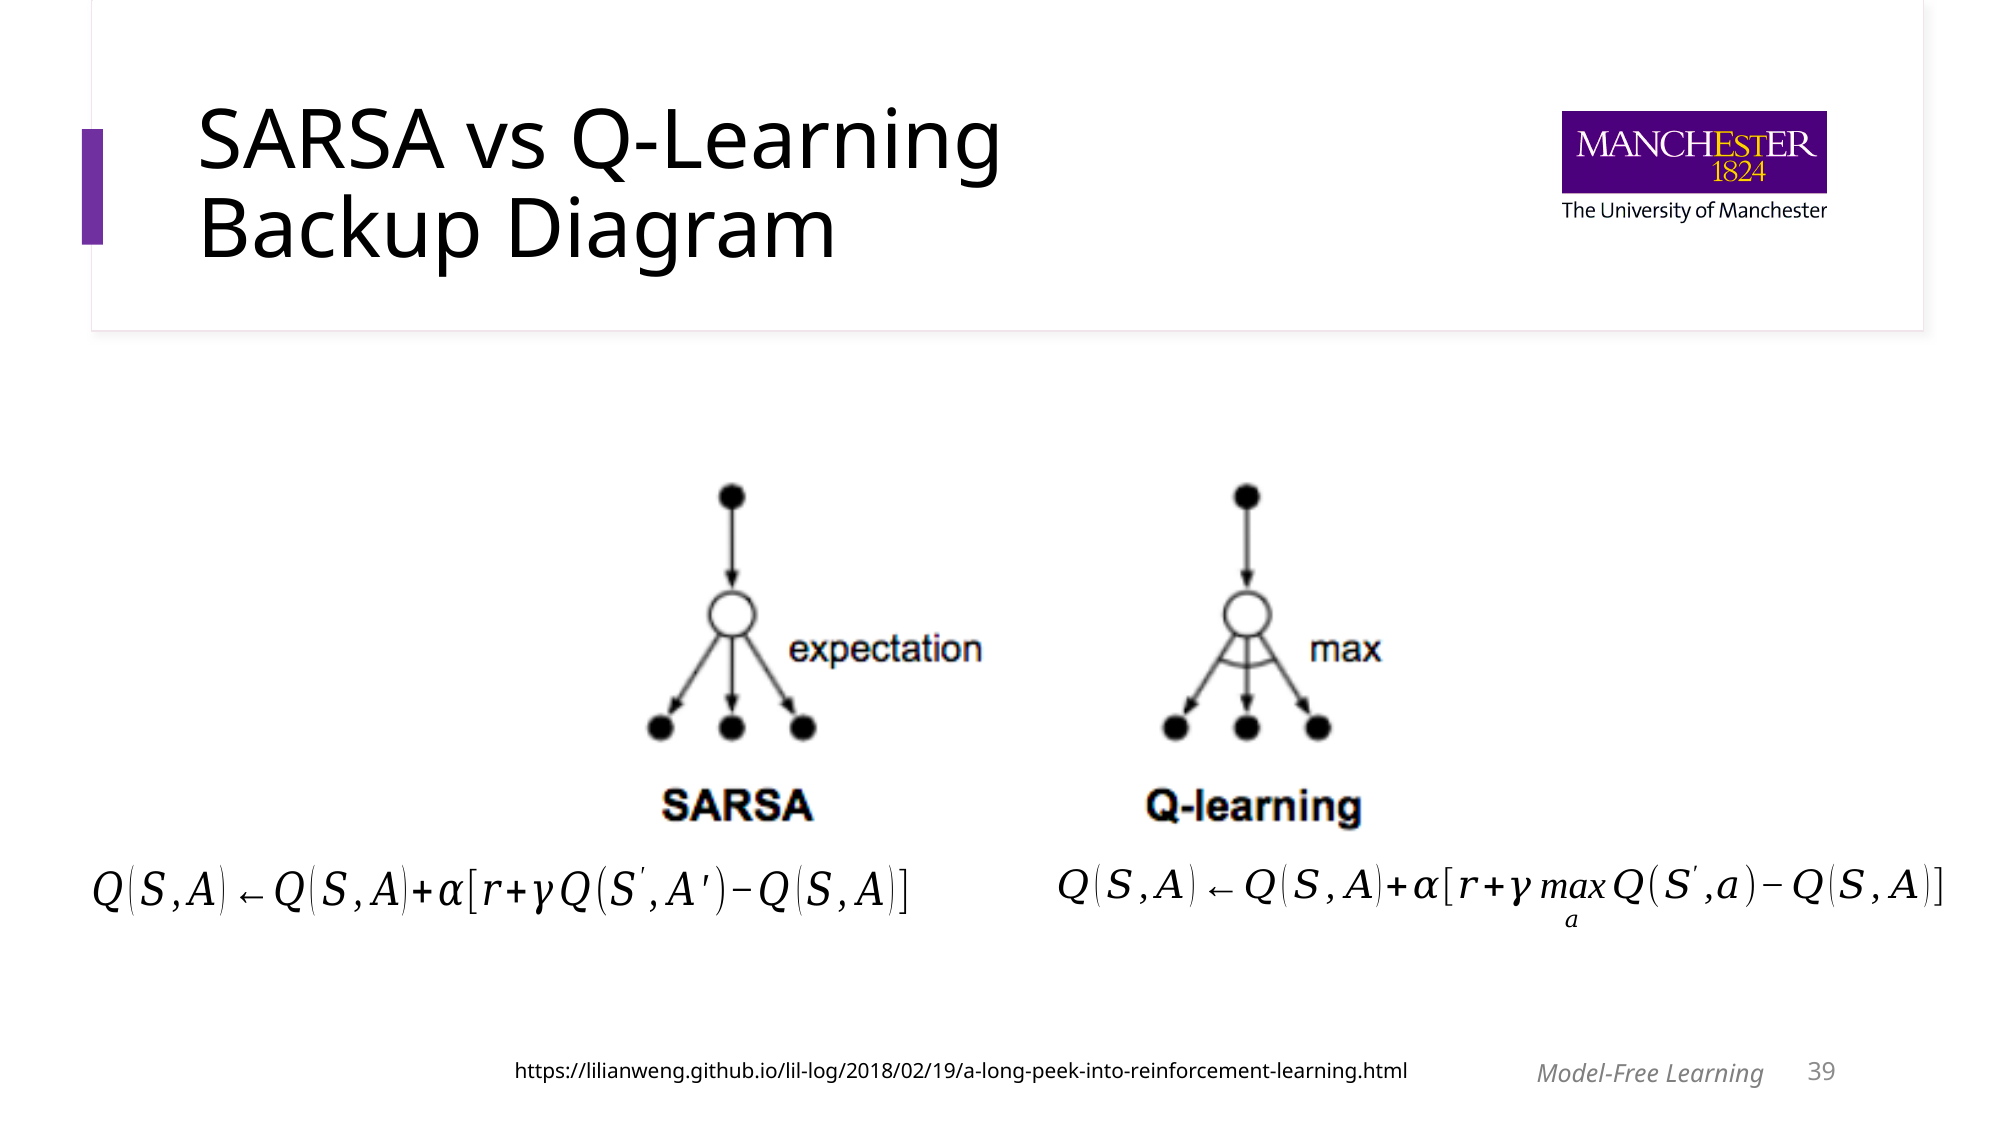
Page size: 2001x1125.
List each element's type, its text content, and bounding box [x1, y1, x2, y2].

title SARSA vs Q-Learning Backup Diagram [183, 90, 1851, 284]
text_box Model-Free Learning [1521, 1049, 1780, 1095]
text_box https://lilianweng.github.io/lil-log/2018/02/19/a-long-peek-into-reinforcement-learning.html [499, 1049, 1500, 1090]
slide_number 39 [1401, 1042, 1851, 1103]
picture [499, 449, 1501, 878]
